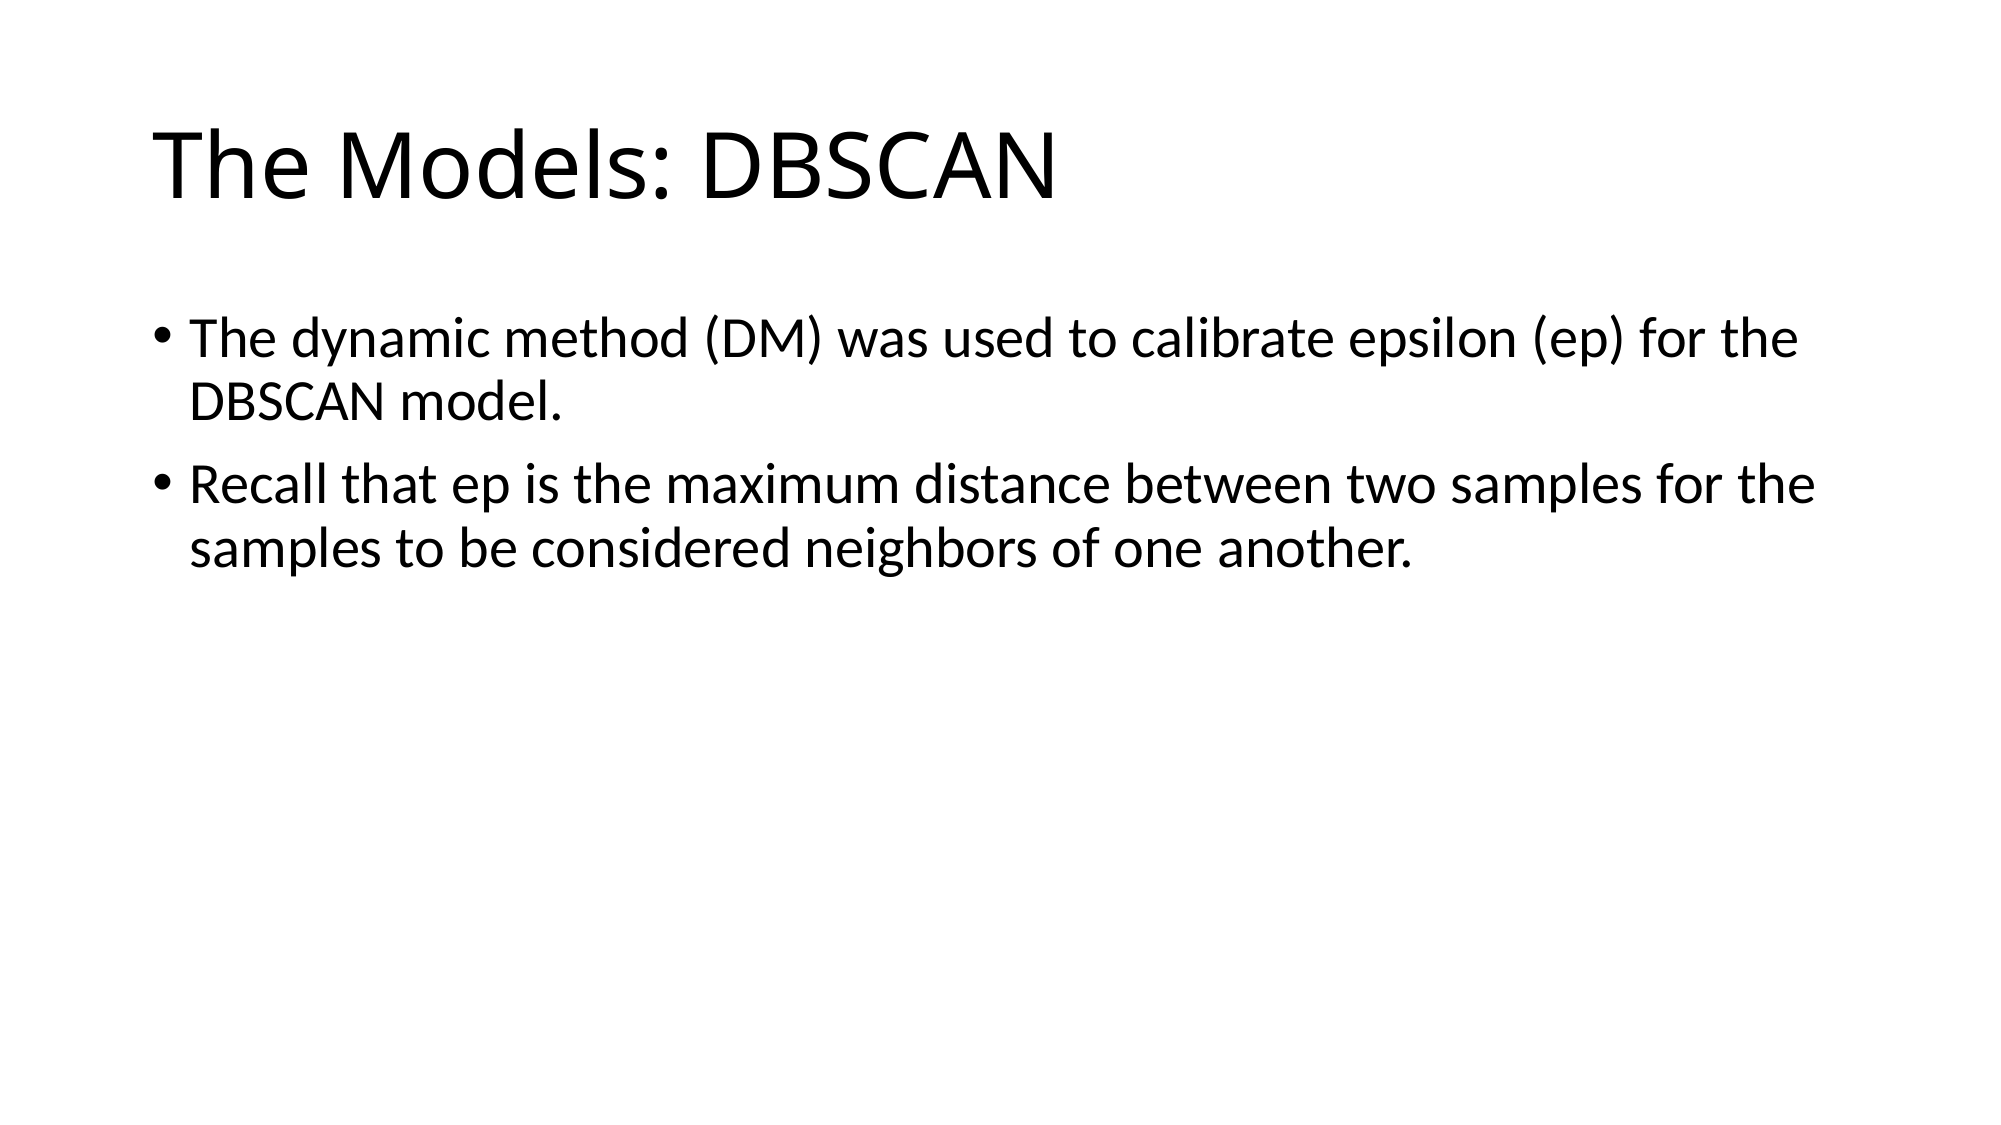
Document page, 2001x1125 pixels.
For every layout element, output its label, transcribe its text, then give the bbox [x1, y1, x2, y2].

list The dynamic method (DM) was used to calibrate epsilon (ep) for the DBSCAN model. Recall that ep is the maximum distance between two samples for the samples to be considered neighbors of one another. [137, 299, 1863, 1014]
title The Models: DBSCAN [137, 59, 1863, 278]
